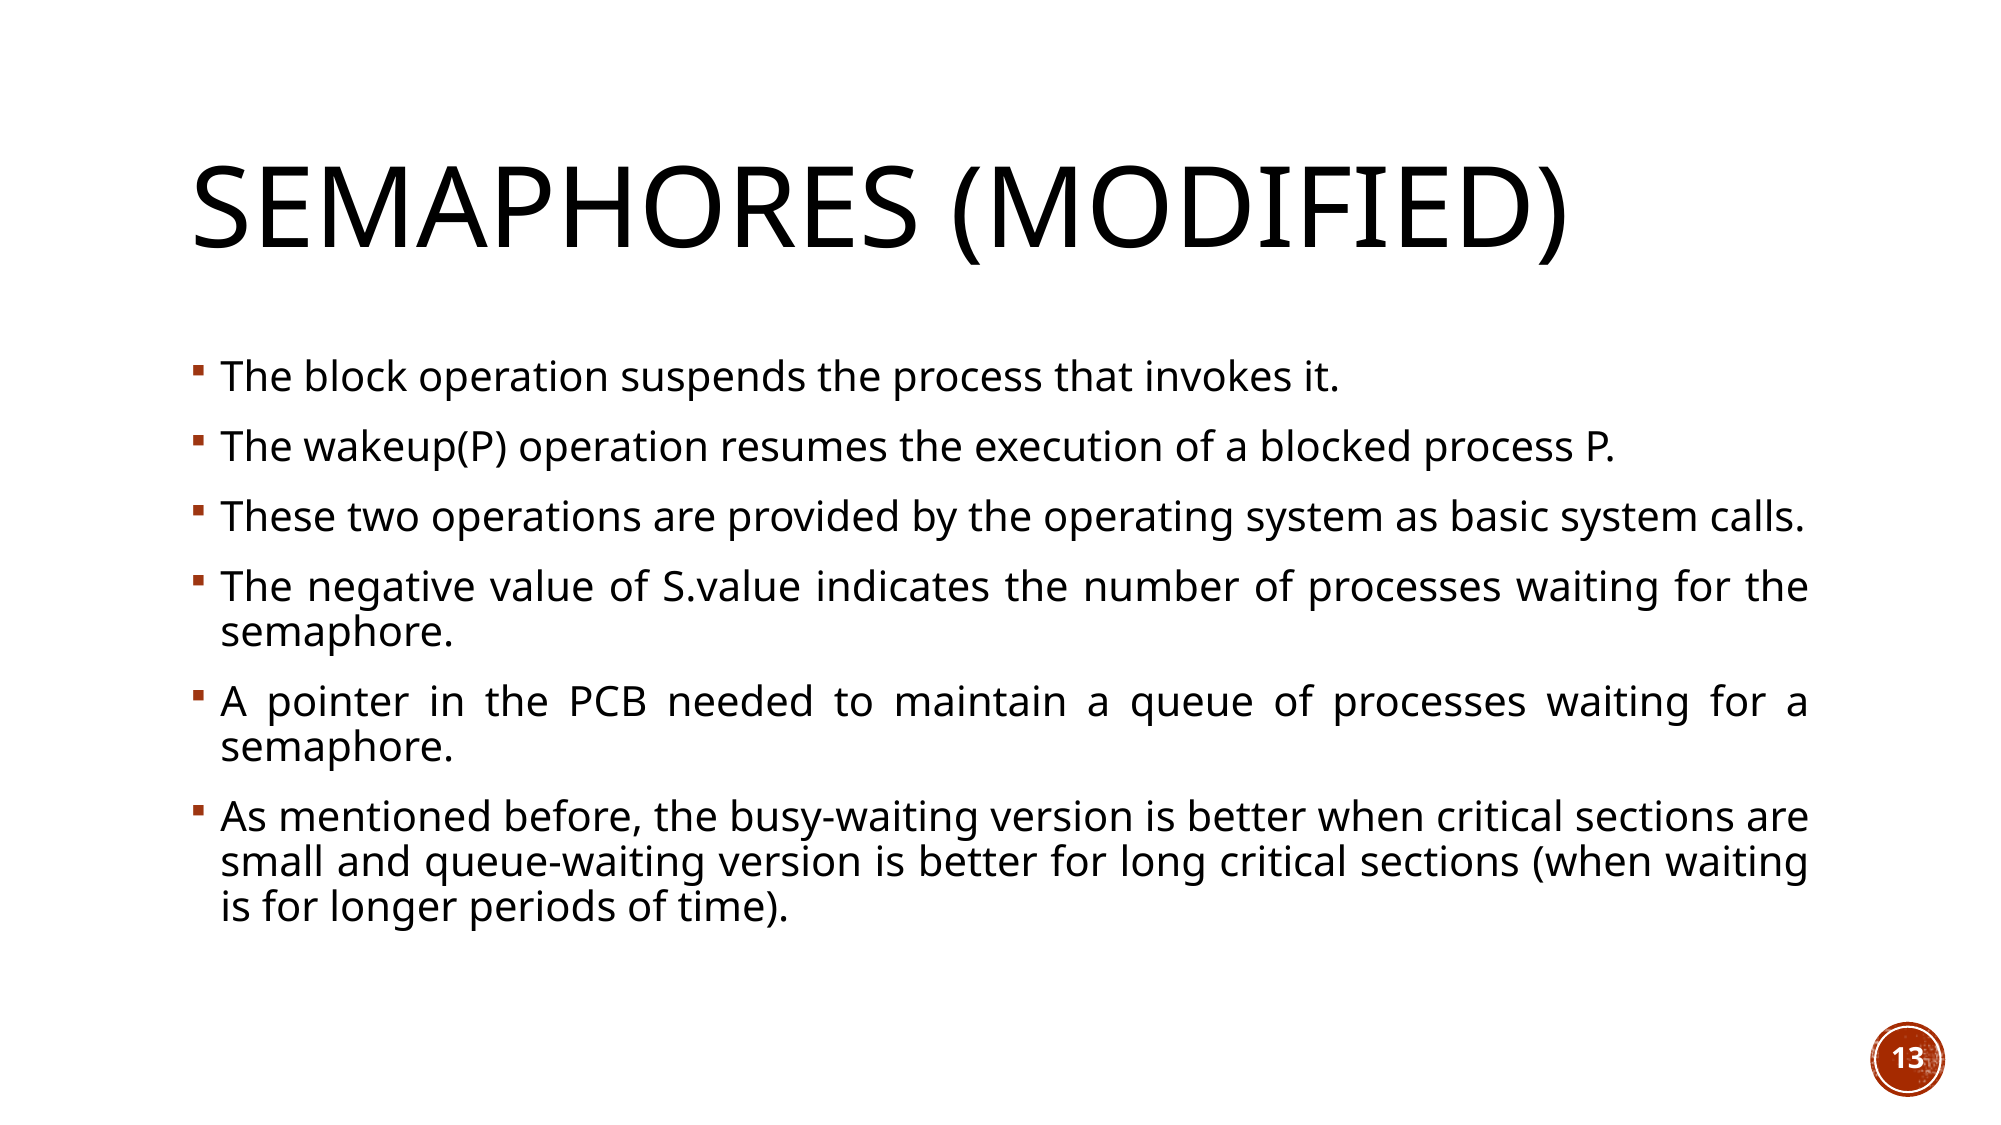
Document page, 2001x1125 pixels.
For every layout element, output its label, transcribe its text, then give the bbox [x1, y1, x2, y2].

title Semaphores (modified) [175, 79, 1826, 344]
slide_number 13 [1855, 1028, 1961, 1089]
list The block operation suspends the process that invokes it. The wakeup(P) operation resumes the execution of a blocked process P. These two operations are provided by the operating system as basic system calls. The negative value of S.value indicates the number of processes waiting for the semaphore. A pointer in the PCB needed to maintain a queue of processes waiting for a semaphore. As mentioned before, the busy-waiting version is better when critical sections are small and queue-waiting version is better for long critical sections (when waiting is for longer periods of time). [175, 348, 1826, 1013]
